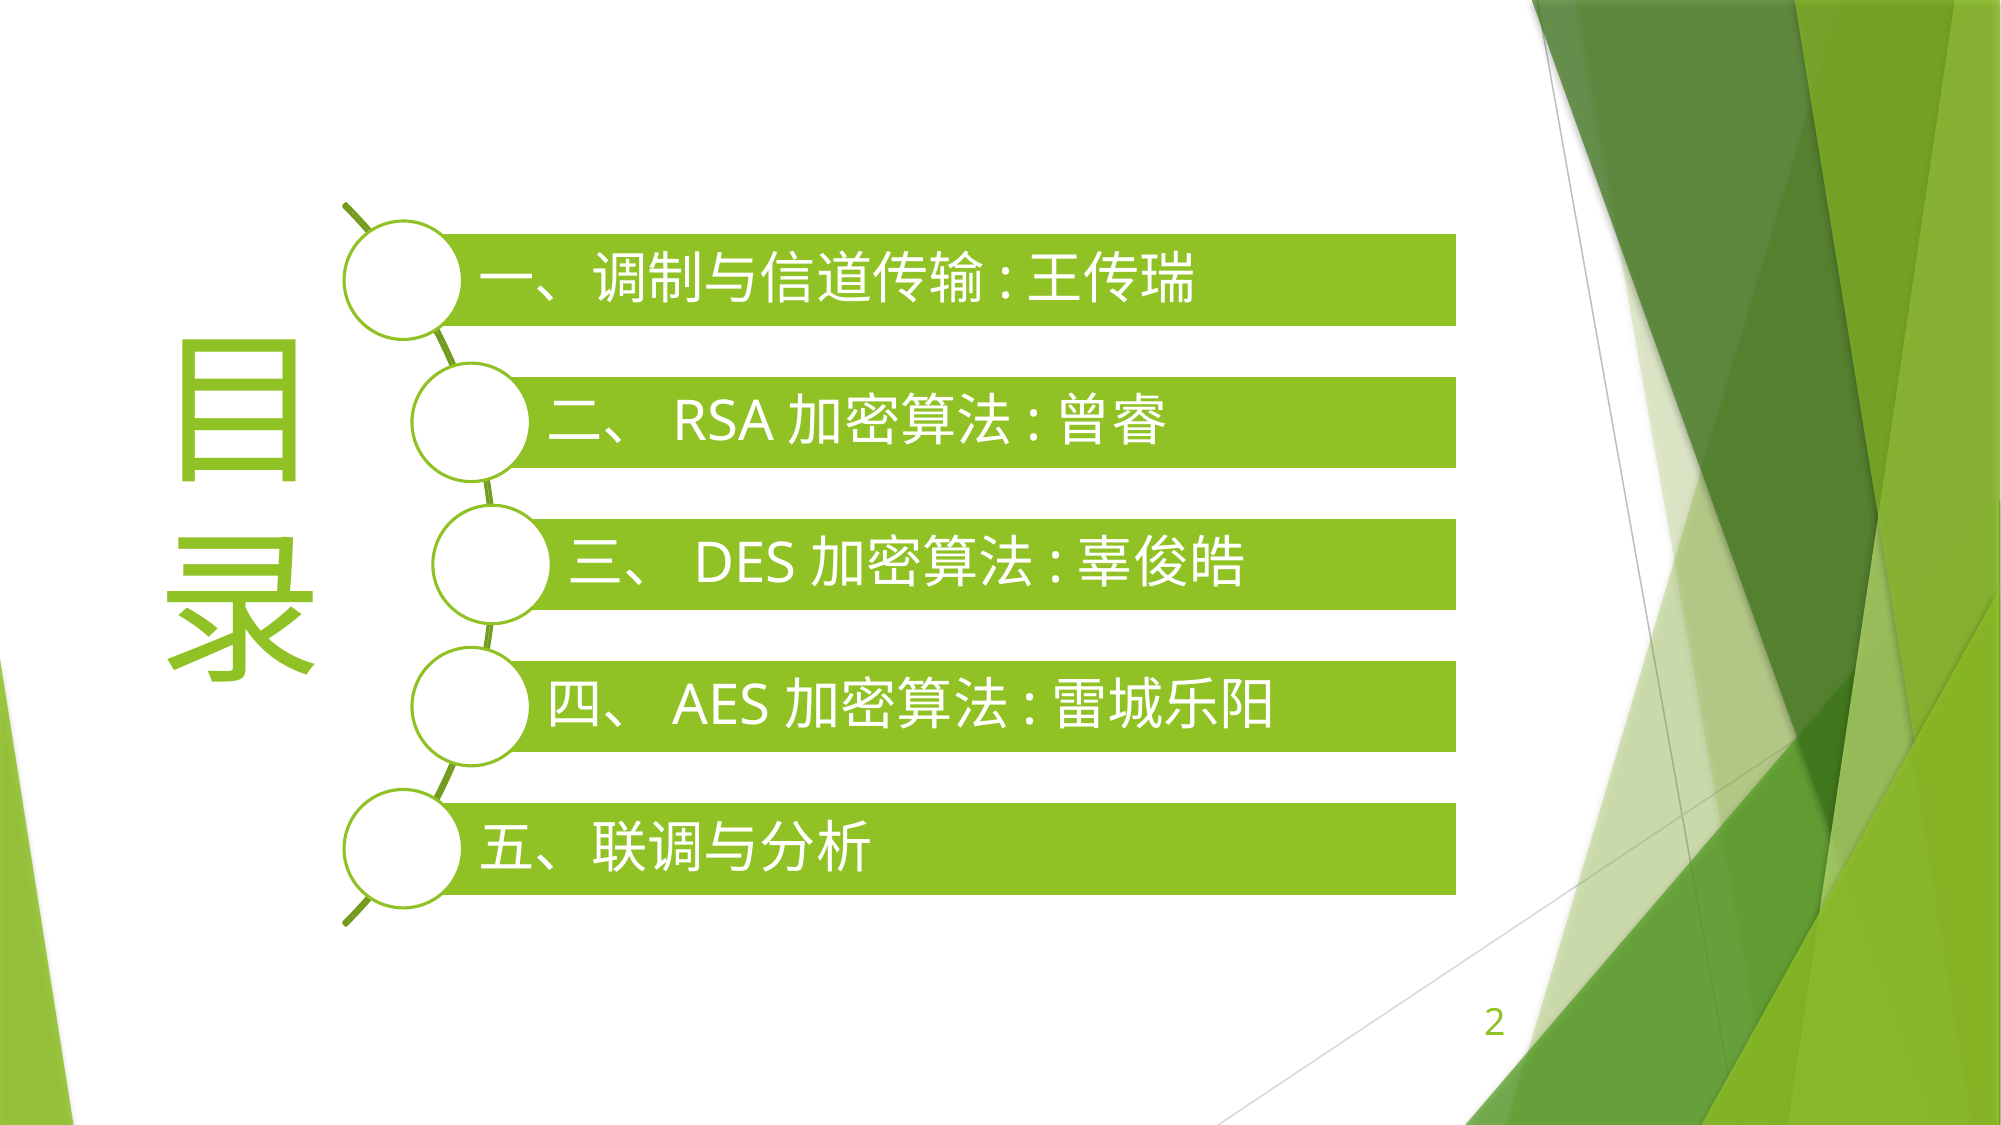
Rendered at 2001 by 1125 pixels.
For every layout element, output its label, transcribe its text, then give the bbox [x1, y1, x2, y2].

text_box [331, 185, 1469, 944]
slide_number 2 [1273, 984, 1521, 1063]
text_box 目 录 [141, 294, 326, 710]
